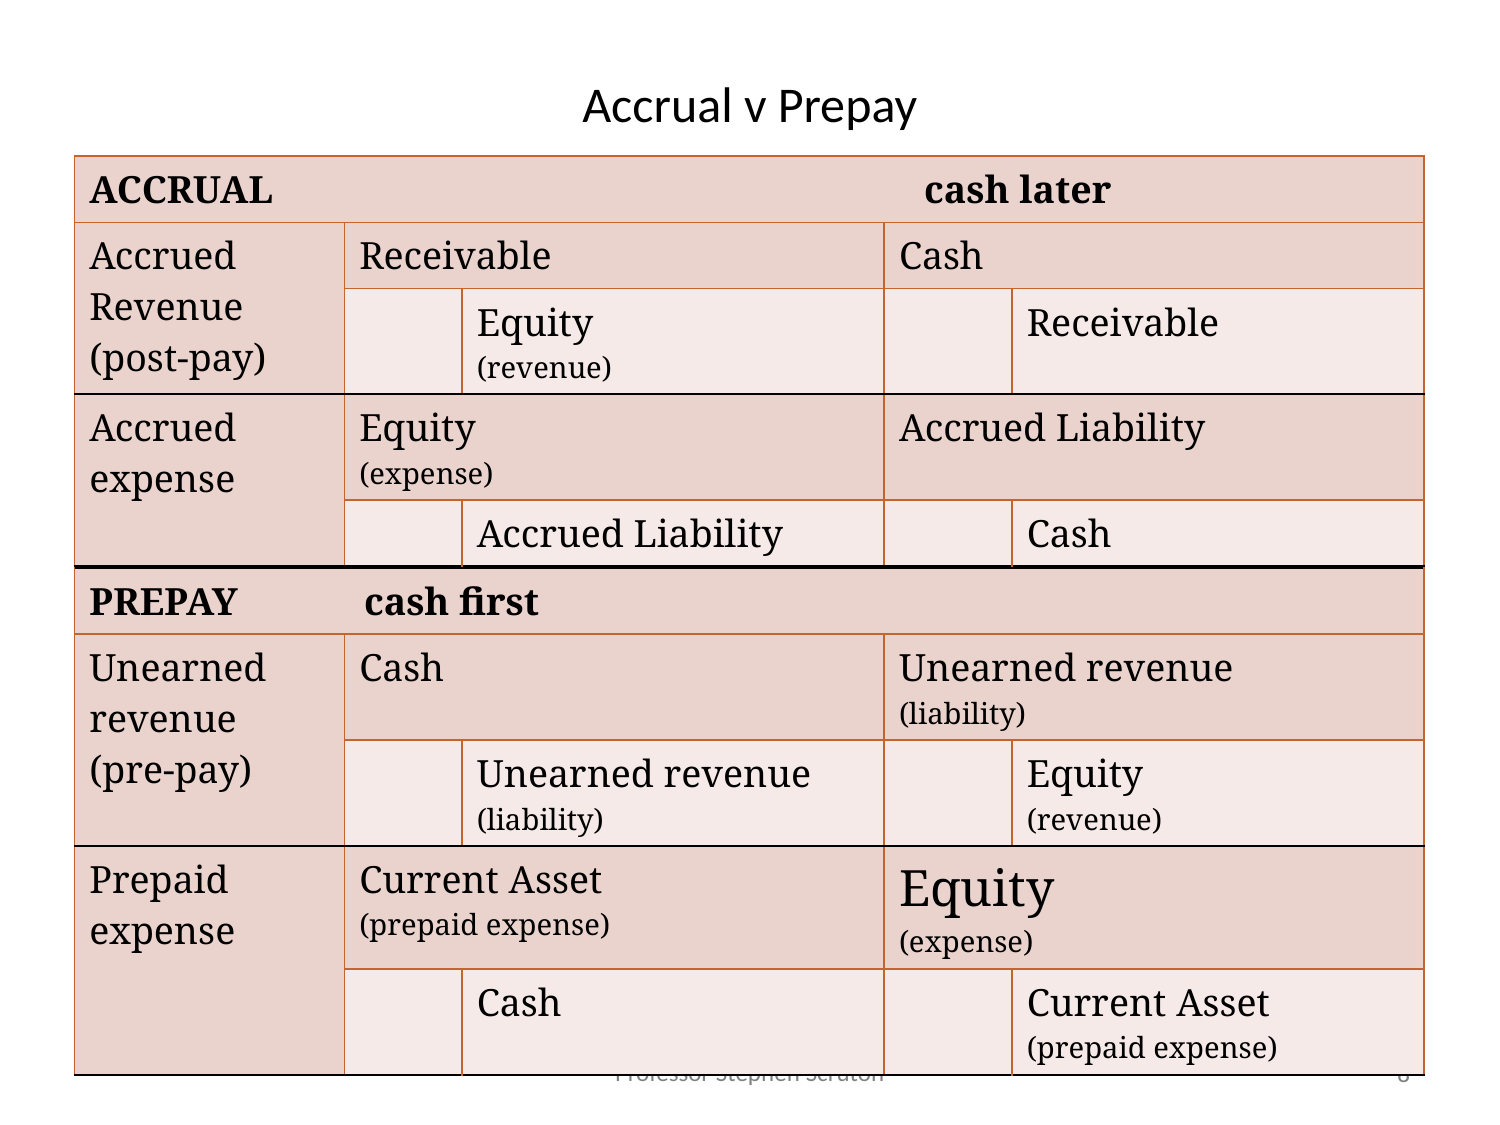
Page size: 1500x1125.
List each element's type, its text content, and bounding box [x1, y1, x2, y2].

table_cell Receivable [1013, 289, 1423, 393]
table_cell Accrued expense [75, 395, 344, 565]
title Accrual v Prepay [112, 49, 1388, 155]
table_cell Cash [463, 970, 883, 1074]
table_cell Equity (expense) [345, 395, 883, 499]
table_cell Unearned revenue (liability) [885, 635, 1423, 739]
table_cell [885, 970, 1011, 1074]
table_header ACCRUAL cash later [75, 157, 1423, 222]
table_cell [345, 289, 461, 393]
table_cell [345, 970, 461, 1074]
table_cell [885, 741, 1011, 845]
table_header PREPAY cash first [75, 569, 1423, 633]
table_cell [345, 501, 461, 565]
table_cell Current Asset (prepaid expense) [1013, 970, 1423, 1074]
table_cell Receivable [345, 223, 883, 288]
table_cell Equity (revenue) [463, 289, 883, 393]
table_cell [345, 741, 461, 845]
table_cell Unearned revenue (pre-pay) [75, 635, 344, 845]
table_cell Accrued Liability [463, 501, 883, 565]
table_cell Equity (revenue) [1013, 741, 1423, 845]
table_cell Accrued Revenue (post-pay) [75, 223, 344, 393]
table_cell Prepaid expense [75, 847, 344, 1074]
table_cell Cash [345, 635, 883, 739]
table_cell Current Asset (prepaid expense) [345, 847, 883, 968]
table_cell [885, 289, 1011, 393]
table_cell Unearned revenue (liability) [463, 741, 883, 845]
table_cell Equity (expense) [885, 847, 1423, 968]
slide_number 8 [1074, 1076, 1425, 1103]
table_cell Cash [885, 223, 1423, 288]
table_cell Cash [1013, 501, 1423, 565]
table_cell [885, 501, 1011, 565]
table_cell Accrued Liability [885, 395, 1423, 499]
